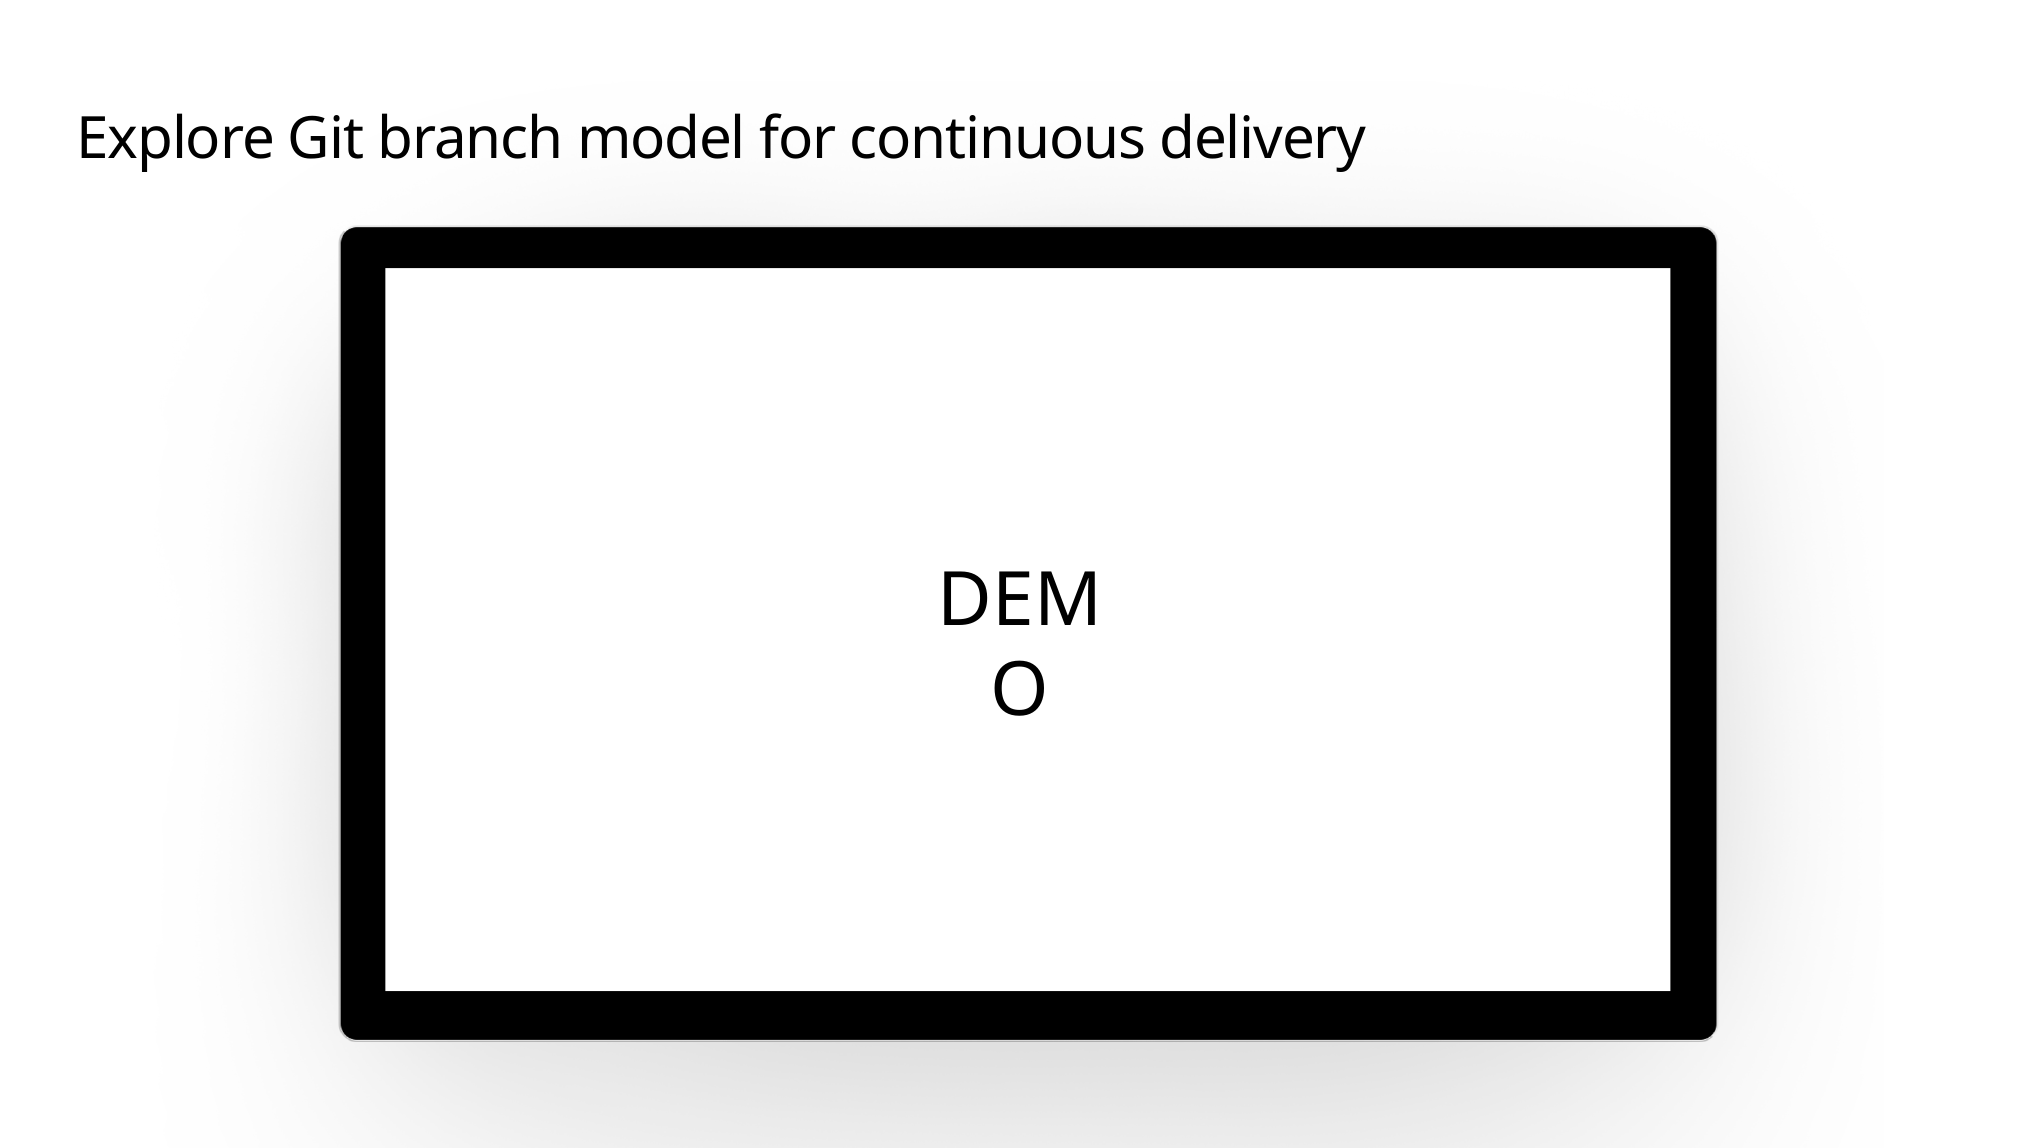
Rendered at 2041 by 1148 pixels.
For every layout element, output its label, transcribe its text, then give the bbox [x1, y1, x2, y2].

title Explore Git branch model for continuous delivery [76, 103, 1969, 172]
text_box DEMO [894, 543, 1146, 739]
picture [64, 81, 1884, 1148]
